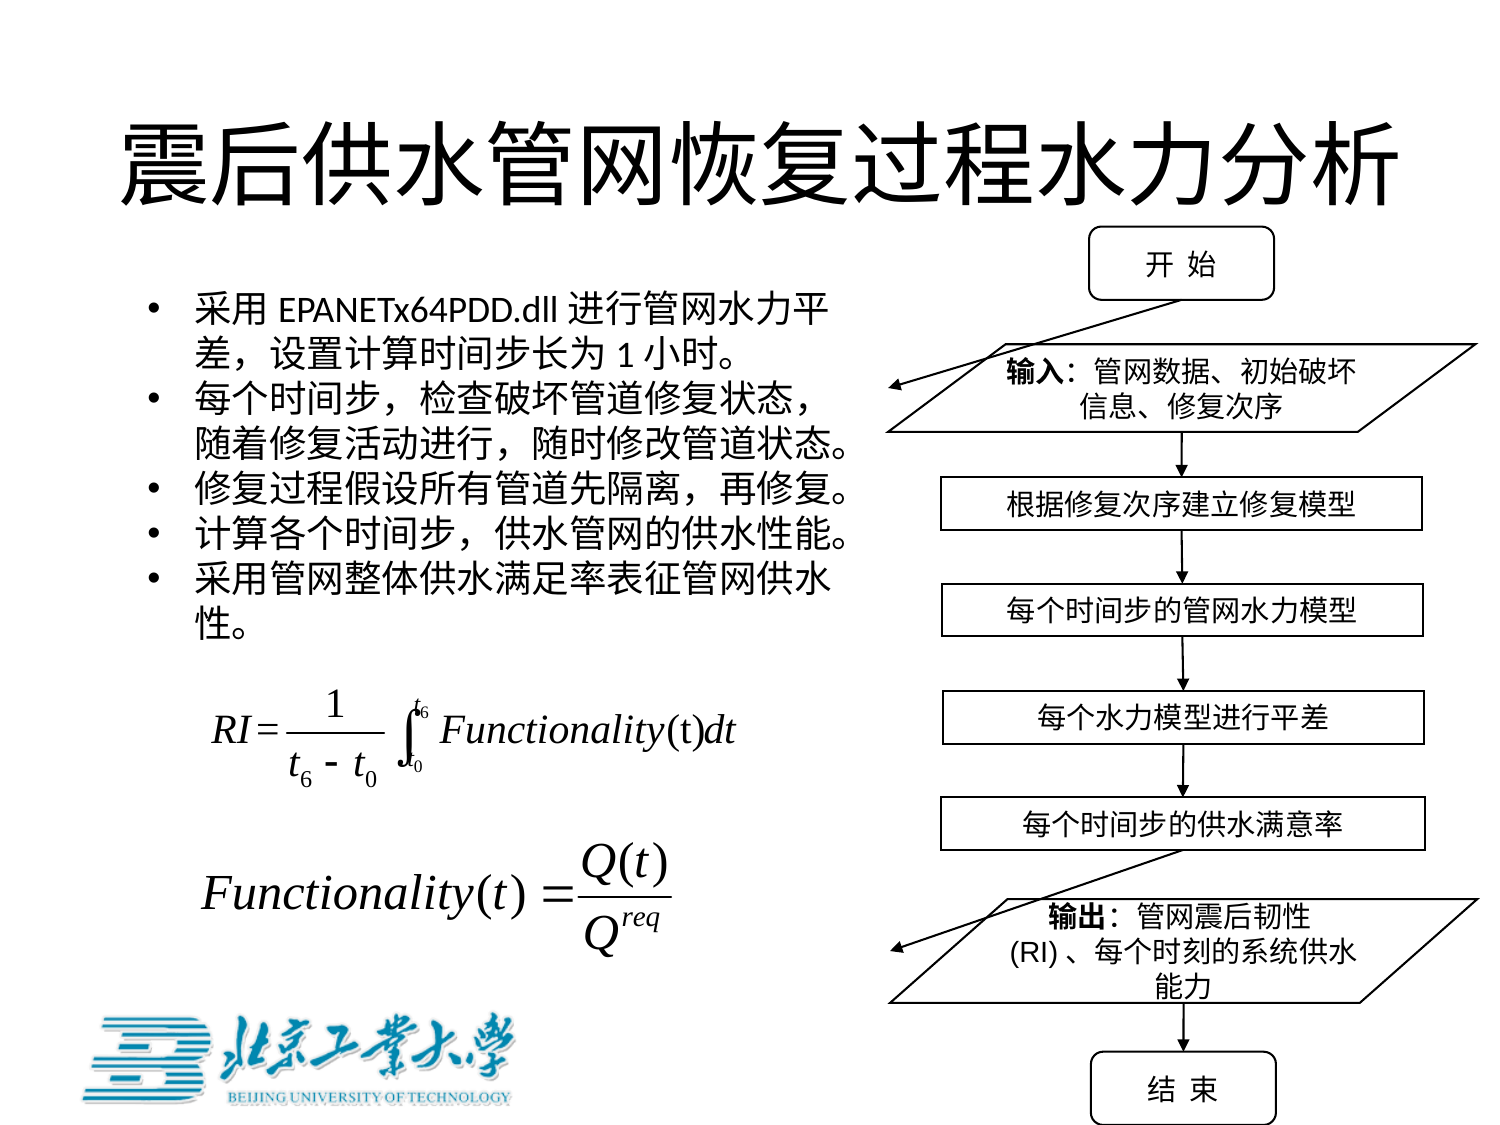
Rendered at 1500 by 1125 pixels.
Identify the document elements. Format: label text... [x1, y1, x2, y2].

picture [67, 1001, 561, 1125]
title 震后供水管网恢复过程水力分析 [103, 59, 1472, 278]
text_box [191, 829, 681, 969]
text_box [202, 672, 749, 798]
text_box 采用EPANETx64PDD.dll进行管网水力平差，设置计算时间步长为1小时。 每个时间步，检查破坏管道修复状态，随着修复活动进行，随时修改管道状态。 修复过程假设所有管道先隔离，再修复。 计算各个时间步，供水管网的供水性能。 采用管网整体供水满足率表征管网供水性。 [132, 277, 870, 652]
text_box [888, 226, 1478, 1125]
